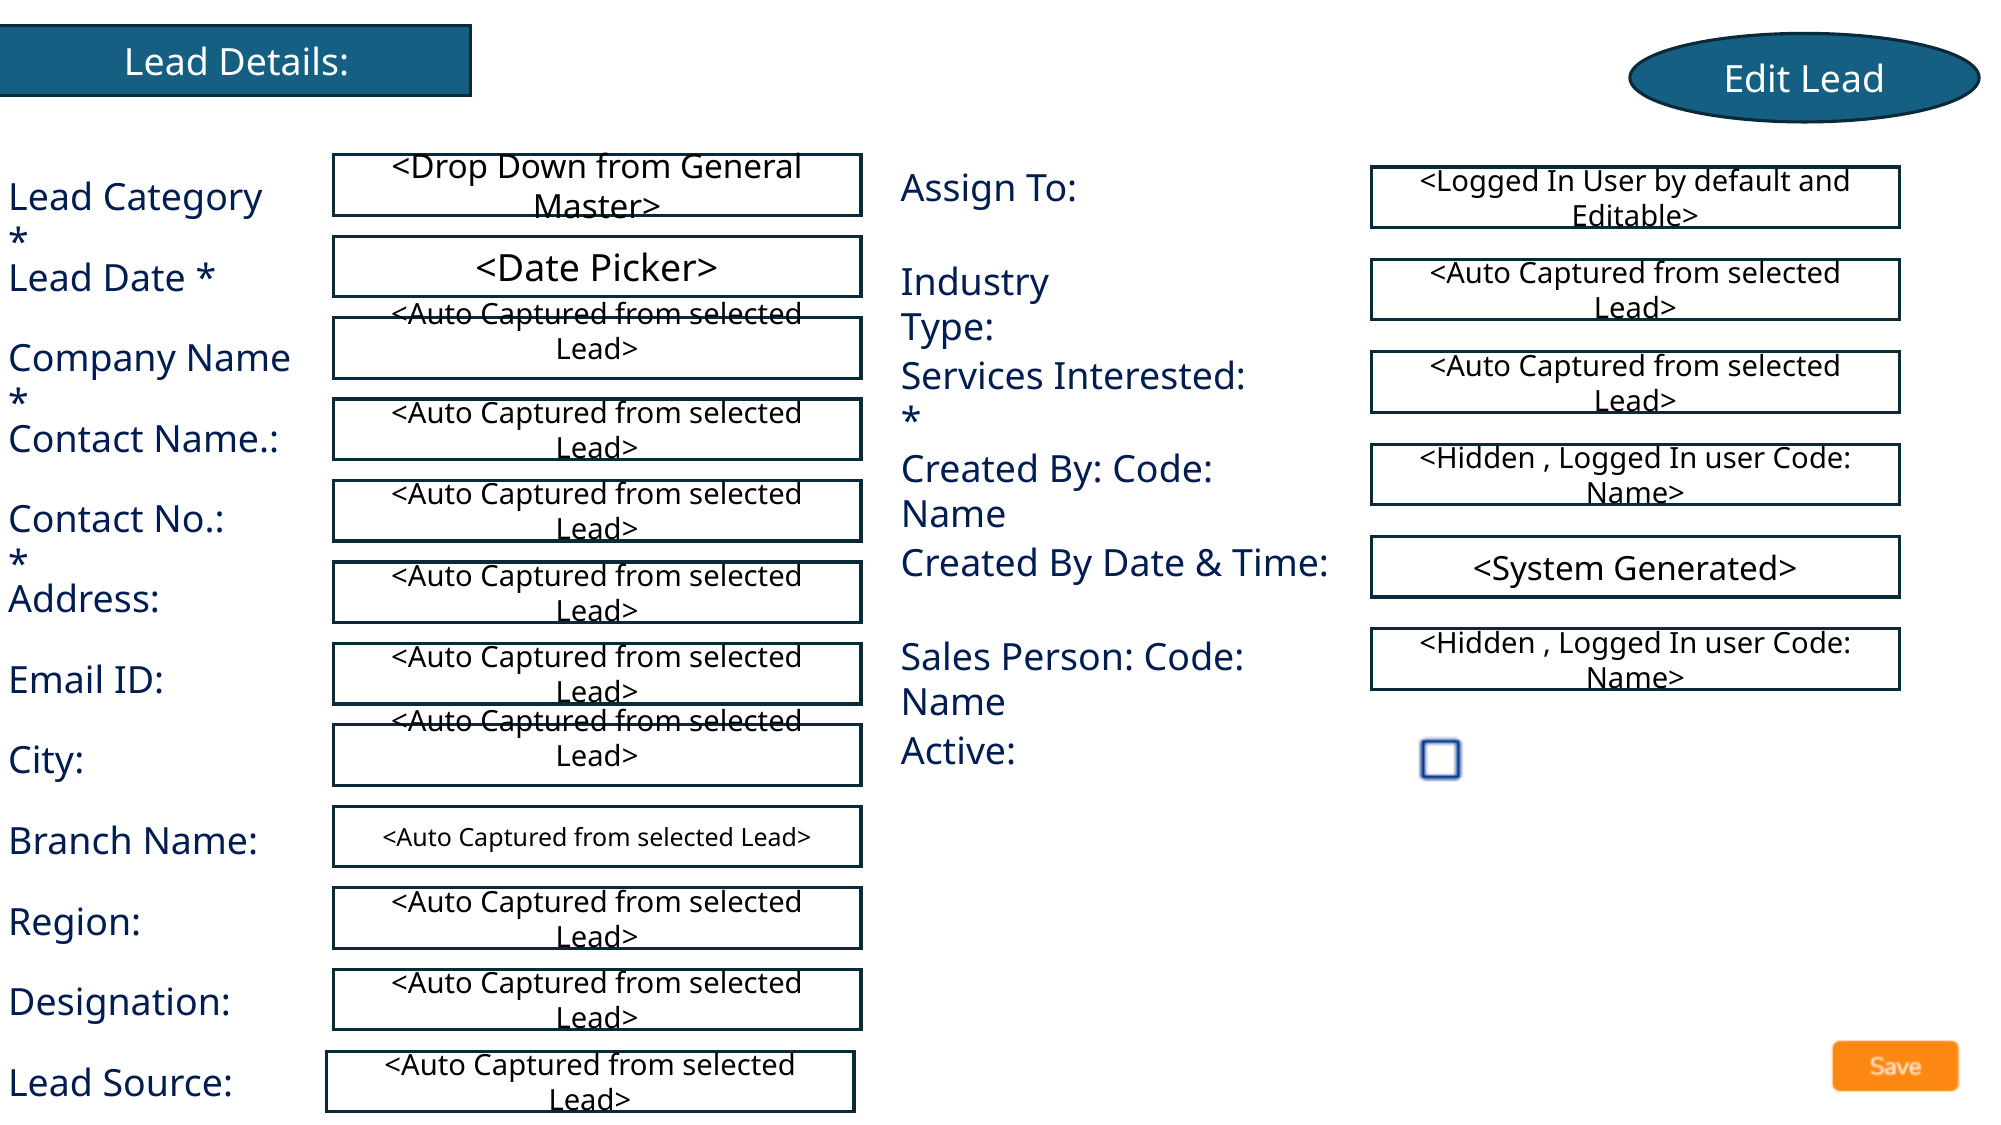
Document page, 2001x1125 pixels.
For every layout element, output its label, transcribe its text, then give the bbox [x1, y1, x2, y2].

text_box Designation: [0, 970, 249, 1031]
text_box <Hidden , Logged In user Code: Name> [1370, 627, 1901, 691]
text_box <Logged In User by default and Editable> [1370, 165, 1901, 229]
text_box Sales Person: Code: Name [885, 625, 1363, 731]
text_box <Auto Captured from selected Lead> [325, 1050, 856, 1113]
text_box <Auto Captured from selected Lead> [332, 805, 863, 868]
text_box <Date Picker> [332, 235, 863, 298]
text_box Branch Name: [0, 809, 274, 870]
text_box Region: [0, 890, 242, 950]
text_box <System Generated> [1370, 535, 1901, 599]
text_box Lead Details: [0, 24, 472, 97]
text_box Created By: Code: Name [886, 438, 1330, 532]
text_box <Drop Down from General Master> [332, 153, 863, 217]
text_box Address: [0, 568, 269, 628]
text_box Contact Name.: [0, 407, 319, 467]
text_box Industry Type: [886, 250, 1168, 344]
text_box Assign To: [885, 156, 1319, 217]
text_box Lead Source: [0, 1051, 271, 1111]
text_box <Auto Captured from selected Lead> [332, 316, 863, 380]
text_box <Auto Captured from selected Lead> [332, 479, 863, 543]
text_box Edit Lead [1628, 31, 1981, 124]
text_box <Hidden , Logged In user Code: Name> [1370, 443, 1901, 506]
text_box Lead Date * [0, 246, 277, 306]
text_box <Auto Captured from selected Lead> [332, 723, 863, 787]
text_box <Auto Captured from selected Lead> [332, 642, 863, 706]
text_box City: [0, 729, 246, 789]
text_box Lead Category * [0, 165, 301, 271]
text_box Company Name * [0, 326, 327, 432]
text_box <Auto Captured from selected Lead> [1370, 258, 1901, 321]
picture [1819, 1029, 1980, 1101]
picture [1396, 719, 1518, 798]
text_box Services Interested: * [886, 344, 1282, 438]
text_box <Auto Captured from selected Lead> [1370, 350, 1901, 414]
text_box Created By Date & Time: [885, 532, 1363, 592]
text_box Active: [886, 719, 1168, 780]
text_box <Auto Captured from selected Lead> [332, 560, 863, 624]
text_box Email ID: [0, 648, 296, 709]
text_box Contact No.: * [0, 487, 269, 568]
text_box <Auto Captured from selected Lead> [332, 397, 863, 461]
text_box <Auto Captured from selected Lead> [332, 968, 863, 1031]
text_box <Auto Captured from selected Lead> [332, 886, 863, 950]
